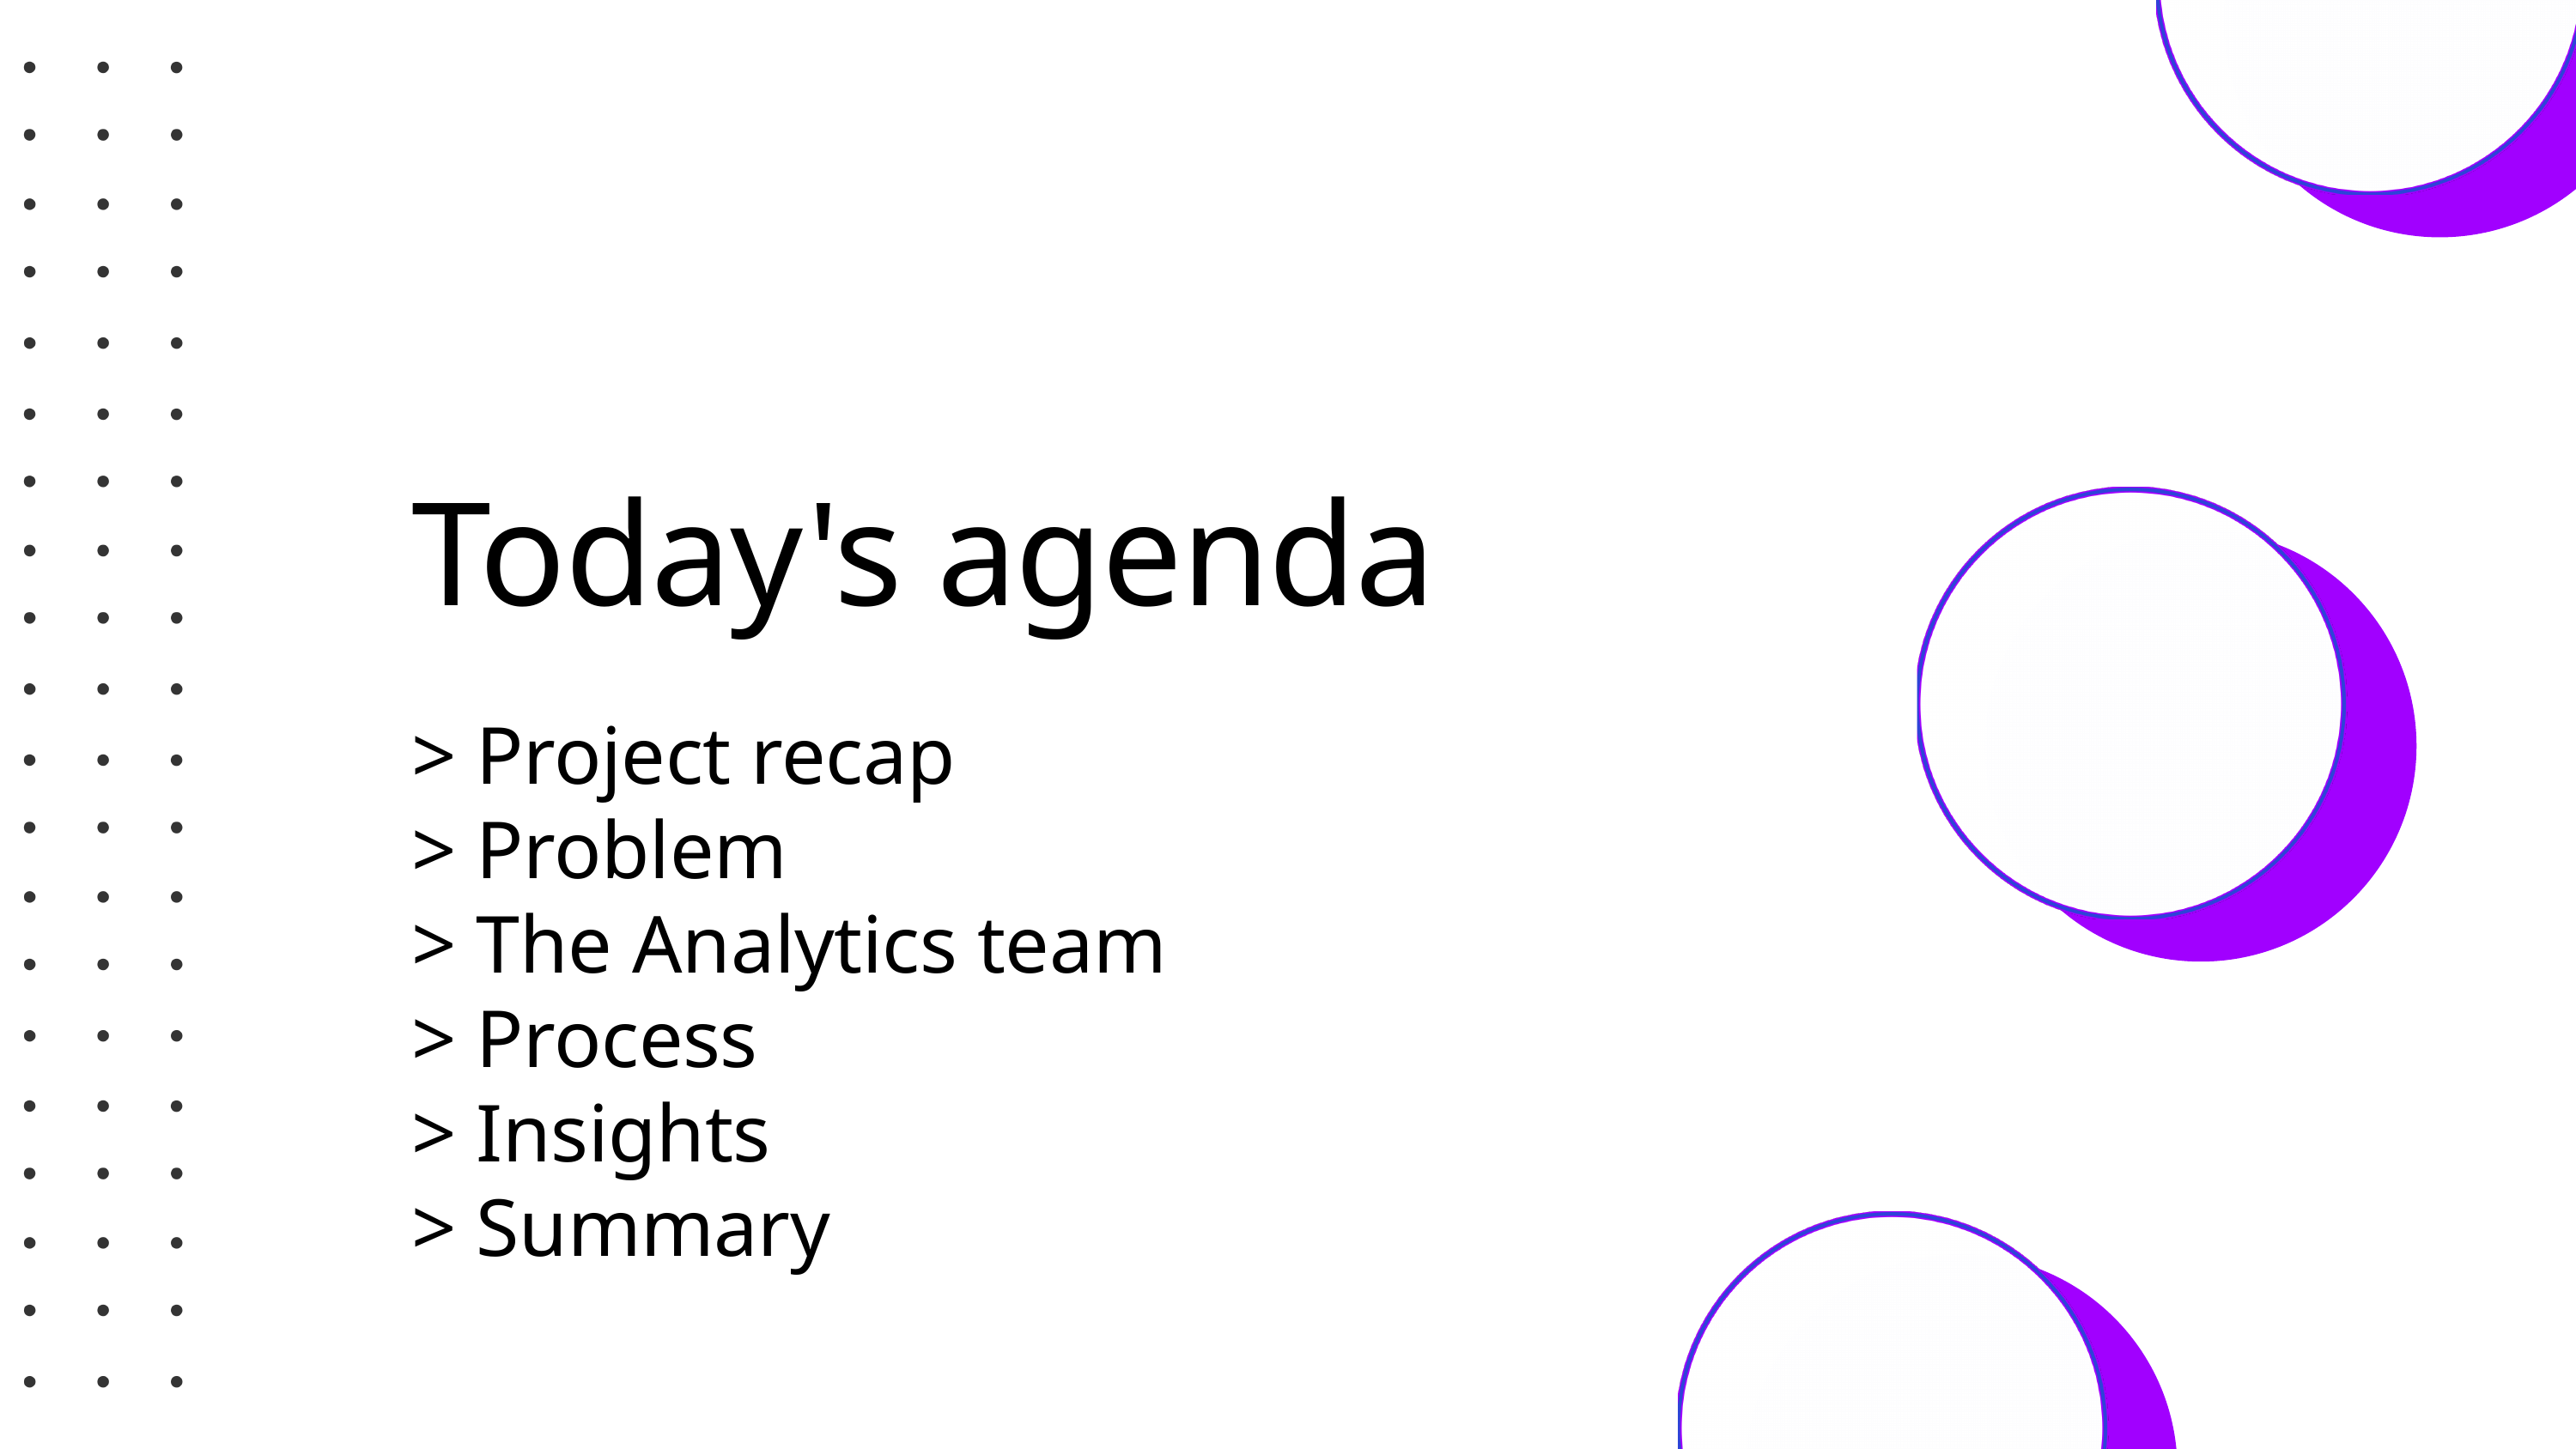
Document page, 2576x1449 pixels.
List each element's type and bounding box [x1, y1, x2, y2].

text_box [1917, 487, 2417, 962]
text_box [1677, 1210, 2178, 1449]
text_box [411, 462, 1634, 1278]
text_box [0, 57, 187, 1392]
text_box [2155, 0, 2576, 238]
